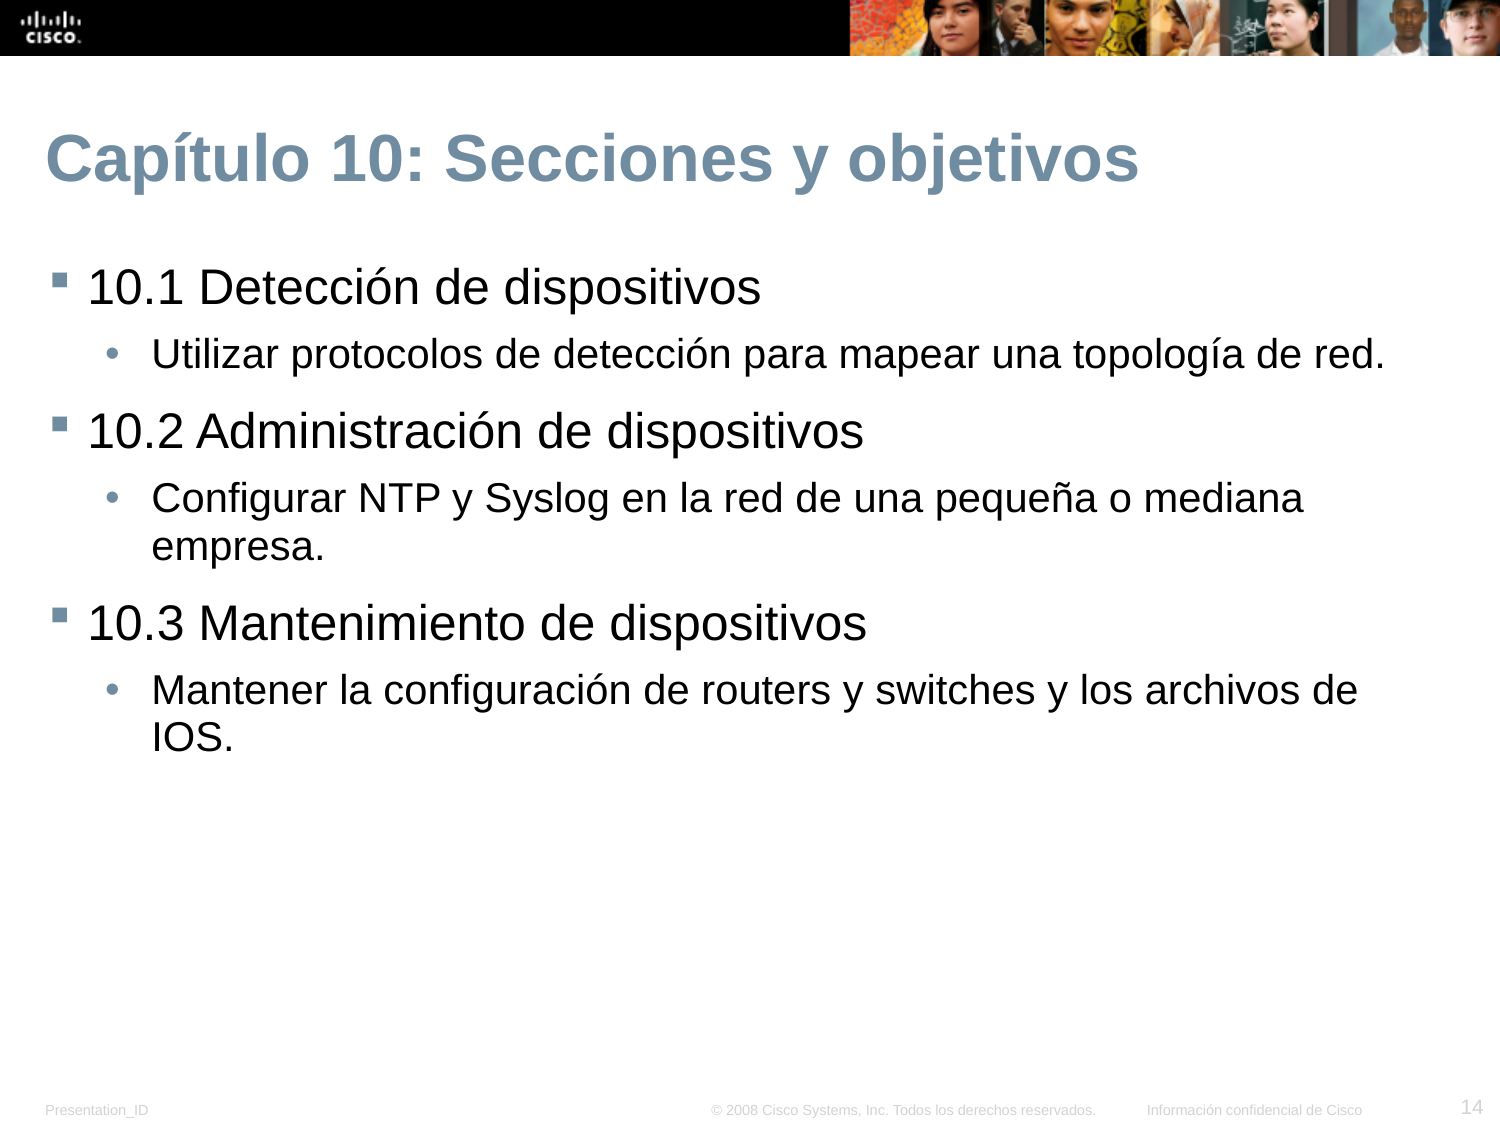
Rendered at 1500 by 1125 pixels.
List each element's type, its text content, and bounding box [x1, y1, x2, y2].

picture [0, 0, 1500, 56]
list 10.1 Detección de dispositivos Utilizar protocolos de detección para mapear una topología de red. 10.2 Administración de dispositivos Configurar NTP y Syslog en la red de una pequeña o mediana empresa. 10.3 Mantenimiento de dispositivos Mantener la configuración de routers y switches y los archivos de IOS. [34, 252, 1435, 925]
title Capítulo 10: Secciones y objetivos [31, 64, 1471, 203]
